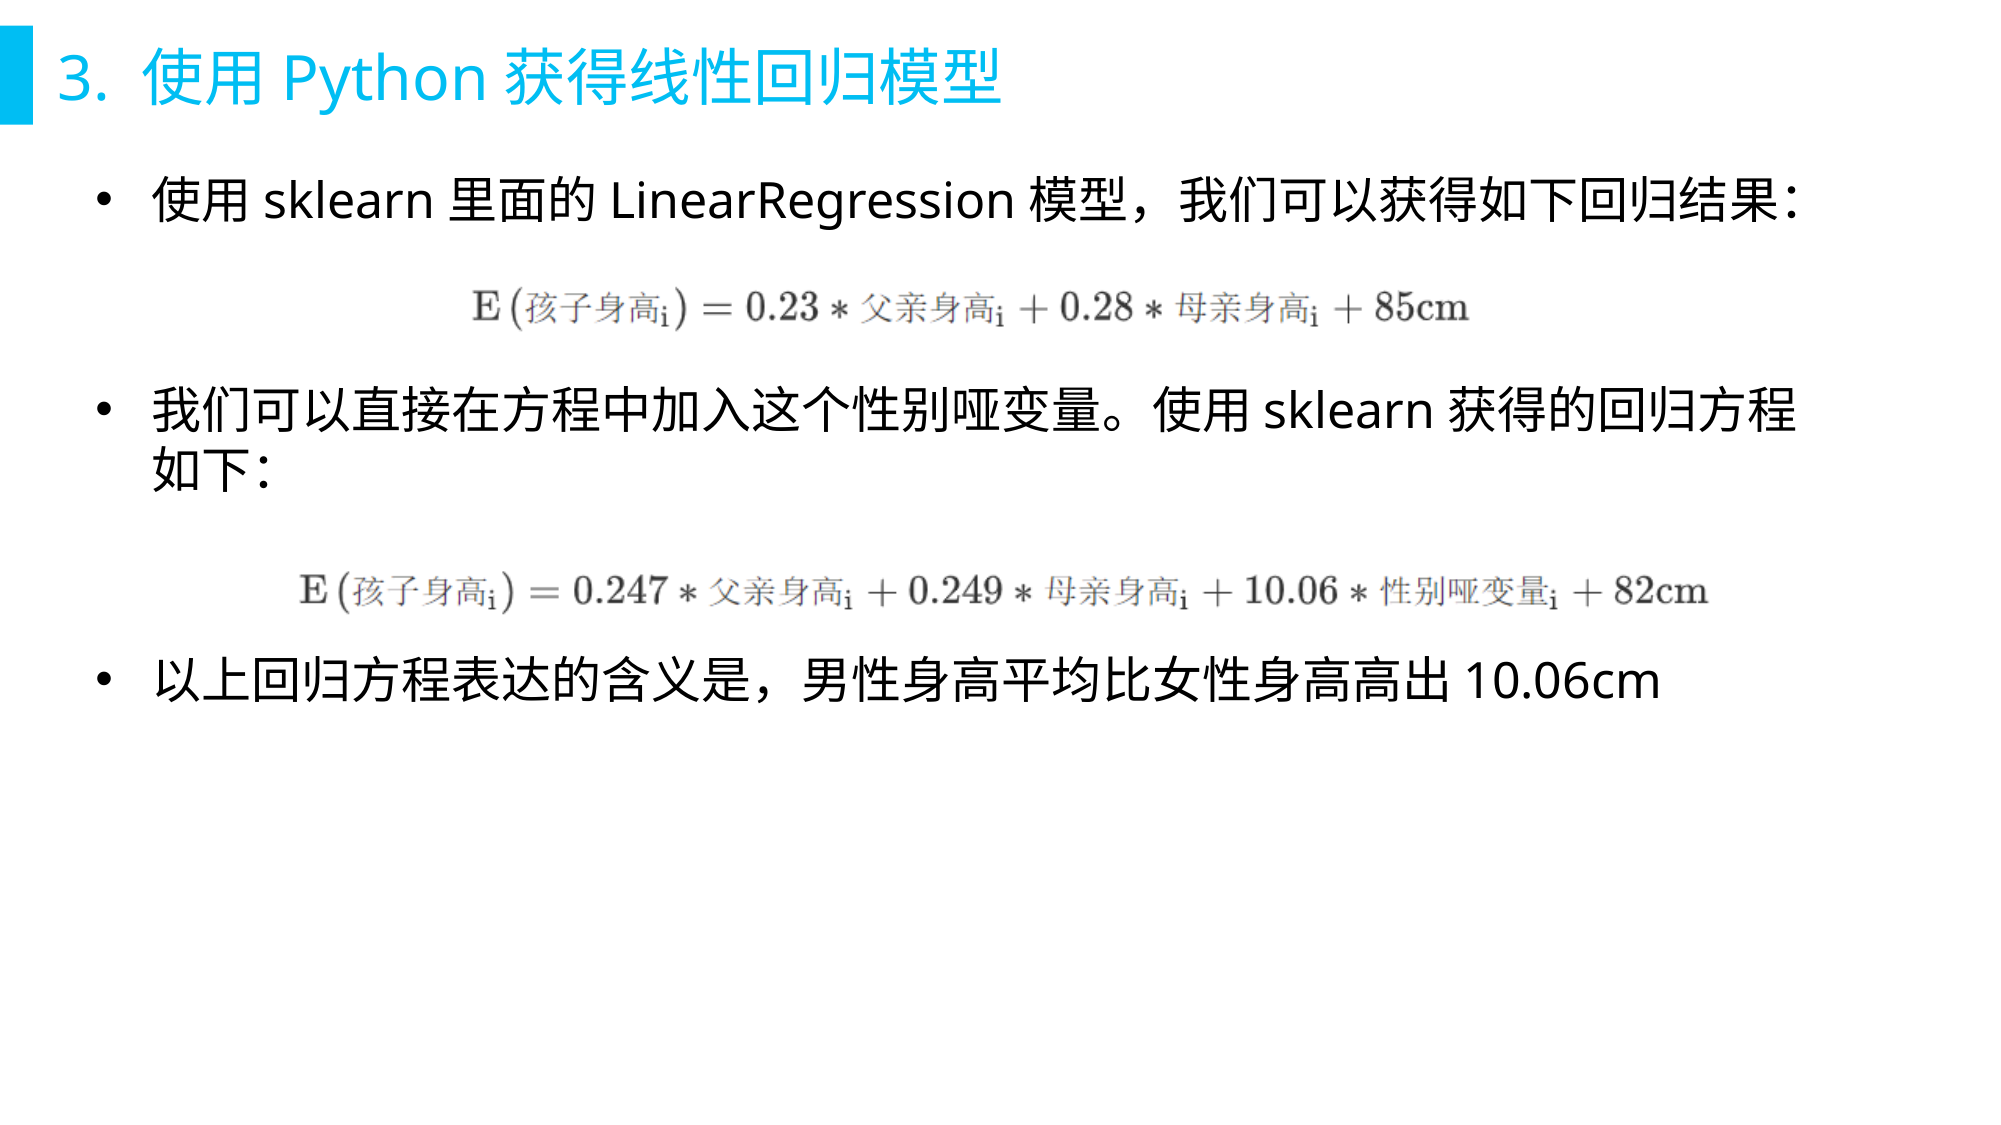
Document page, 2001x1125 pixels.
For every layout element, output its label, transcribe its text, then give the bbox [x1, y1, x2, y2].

text_box 使用sklearn里面的LinearRegression模型，我们可以获得如下回归结果： 我们可以直接在方程中加入这个性别哑变量。使用sklearn获得的回归方程如下： 以上回归方程表达的含义是，男性身高平均比女性身高高出10.06cm [80, 160, 1842, 1047]
picture [237, 529, 1740, 646]
title 3. 使用Python获得线性回归模型 [42, 25, 1934, 125]
picture [413, 243, 1510, 360]
